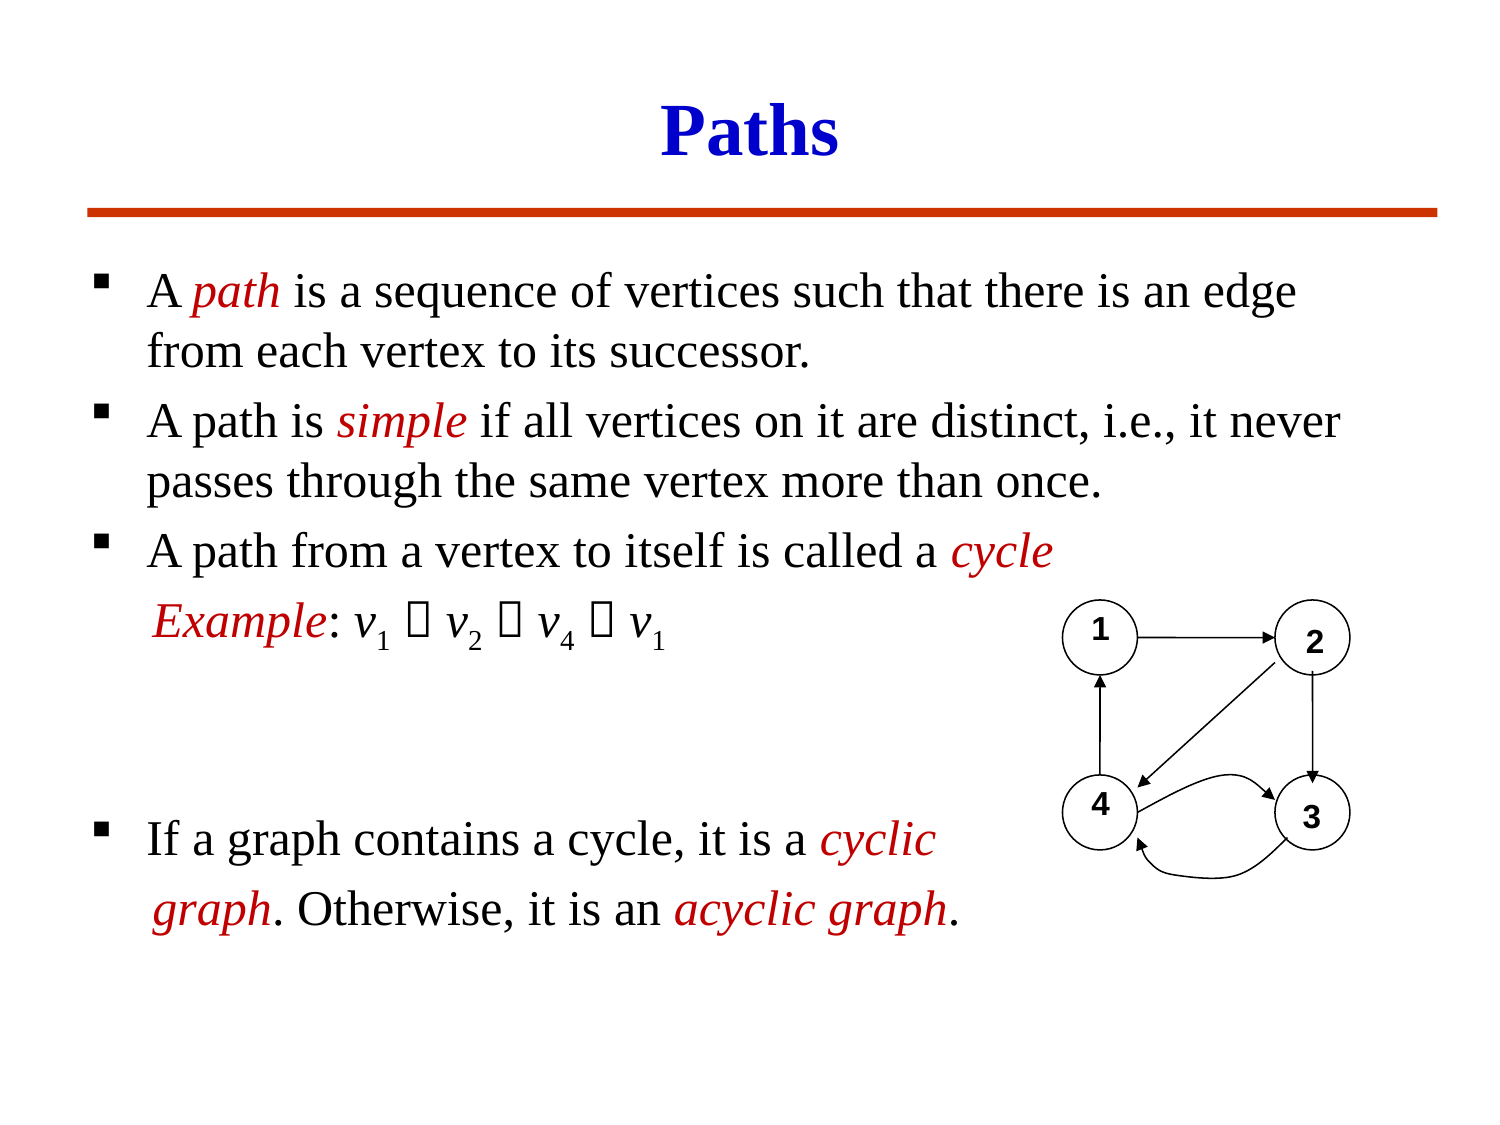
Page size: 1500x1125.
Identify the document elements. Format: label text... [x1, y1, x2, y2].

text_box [1062, 599, 1351, 882]
title Paths [112, 62, 1388, 188]
list A path is a sequence of vertices such that there is an edge from each vertex to its successor. A path is simple if all vertices on it are distinct, i.e., it never passes through the same vertex more than once. A path from a vertex to itself is called a cycle Example: v1  v2  v4  v1 If a graph contains a cycle, it is a cyclic graph. Otherwise, it is an acyclic graph. [75, 249, 1413, 1000]
